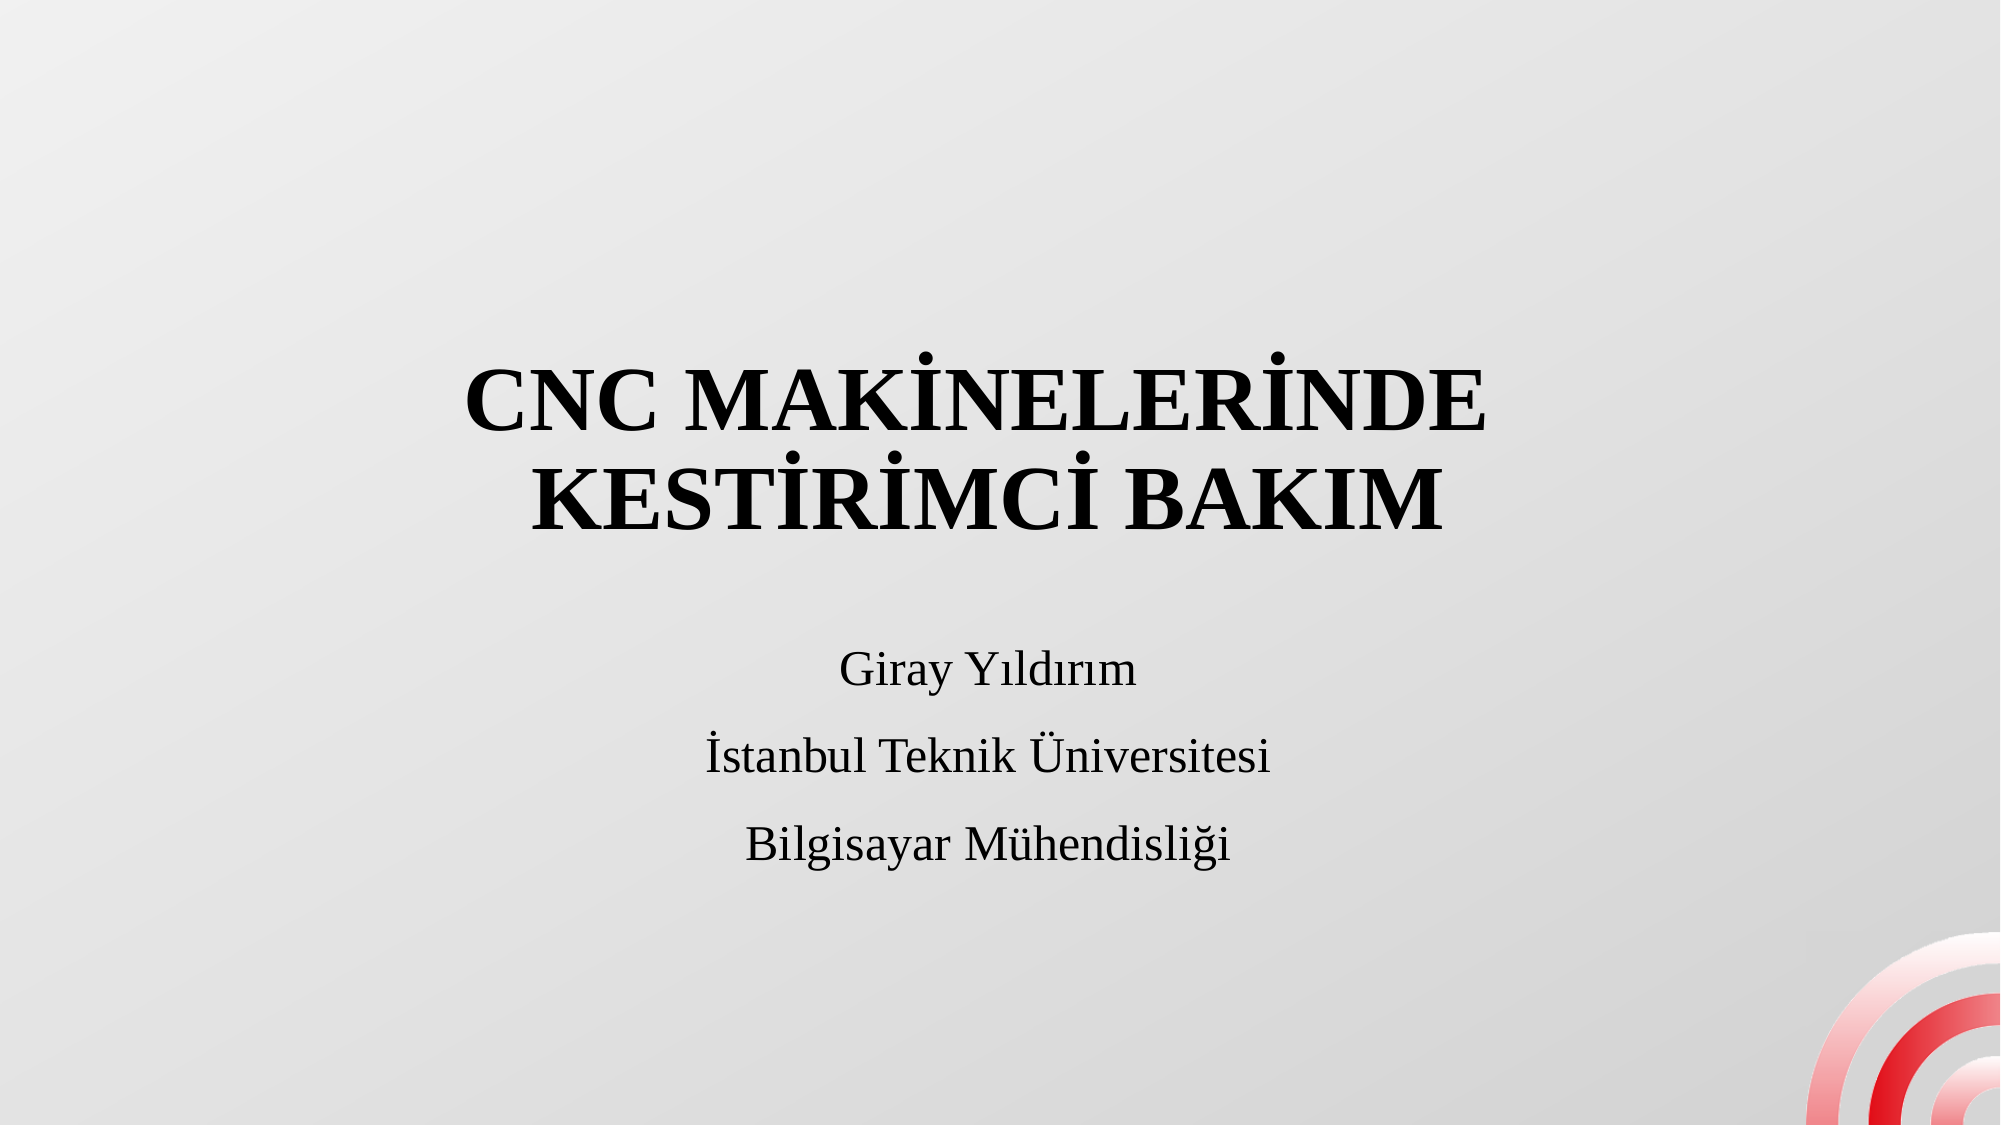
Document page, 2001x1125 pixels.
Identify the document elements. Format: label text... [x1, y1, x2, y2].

text_box Giray Yıldırım İstanbul Teknik Üniversitesi Bilgisayar Mühendisliği [538, 607, 1439, 871]
title CNC MAKİNELERİNDE KESTİRİMCİ BAKIM [126, 341, 1852, 559]
picture [0, 0, 2001, 1125]
